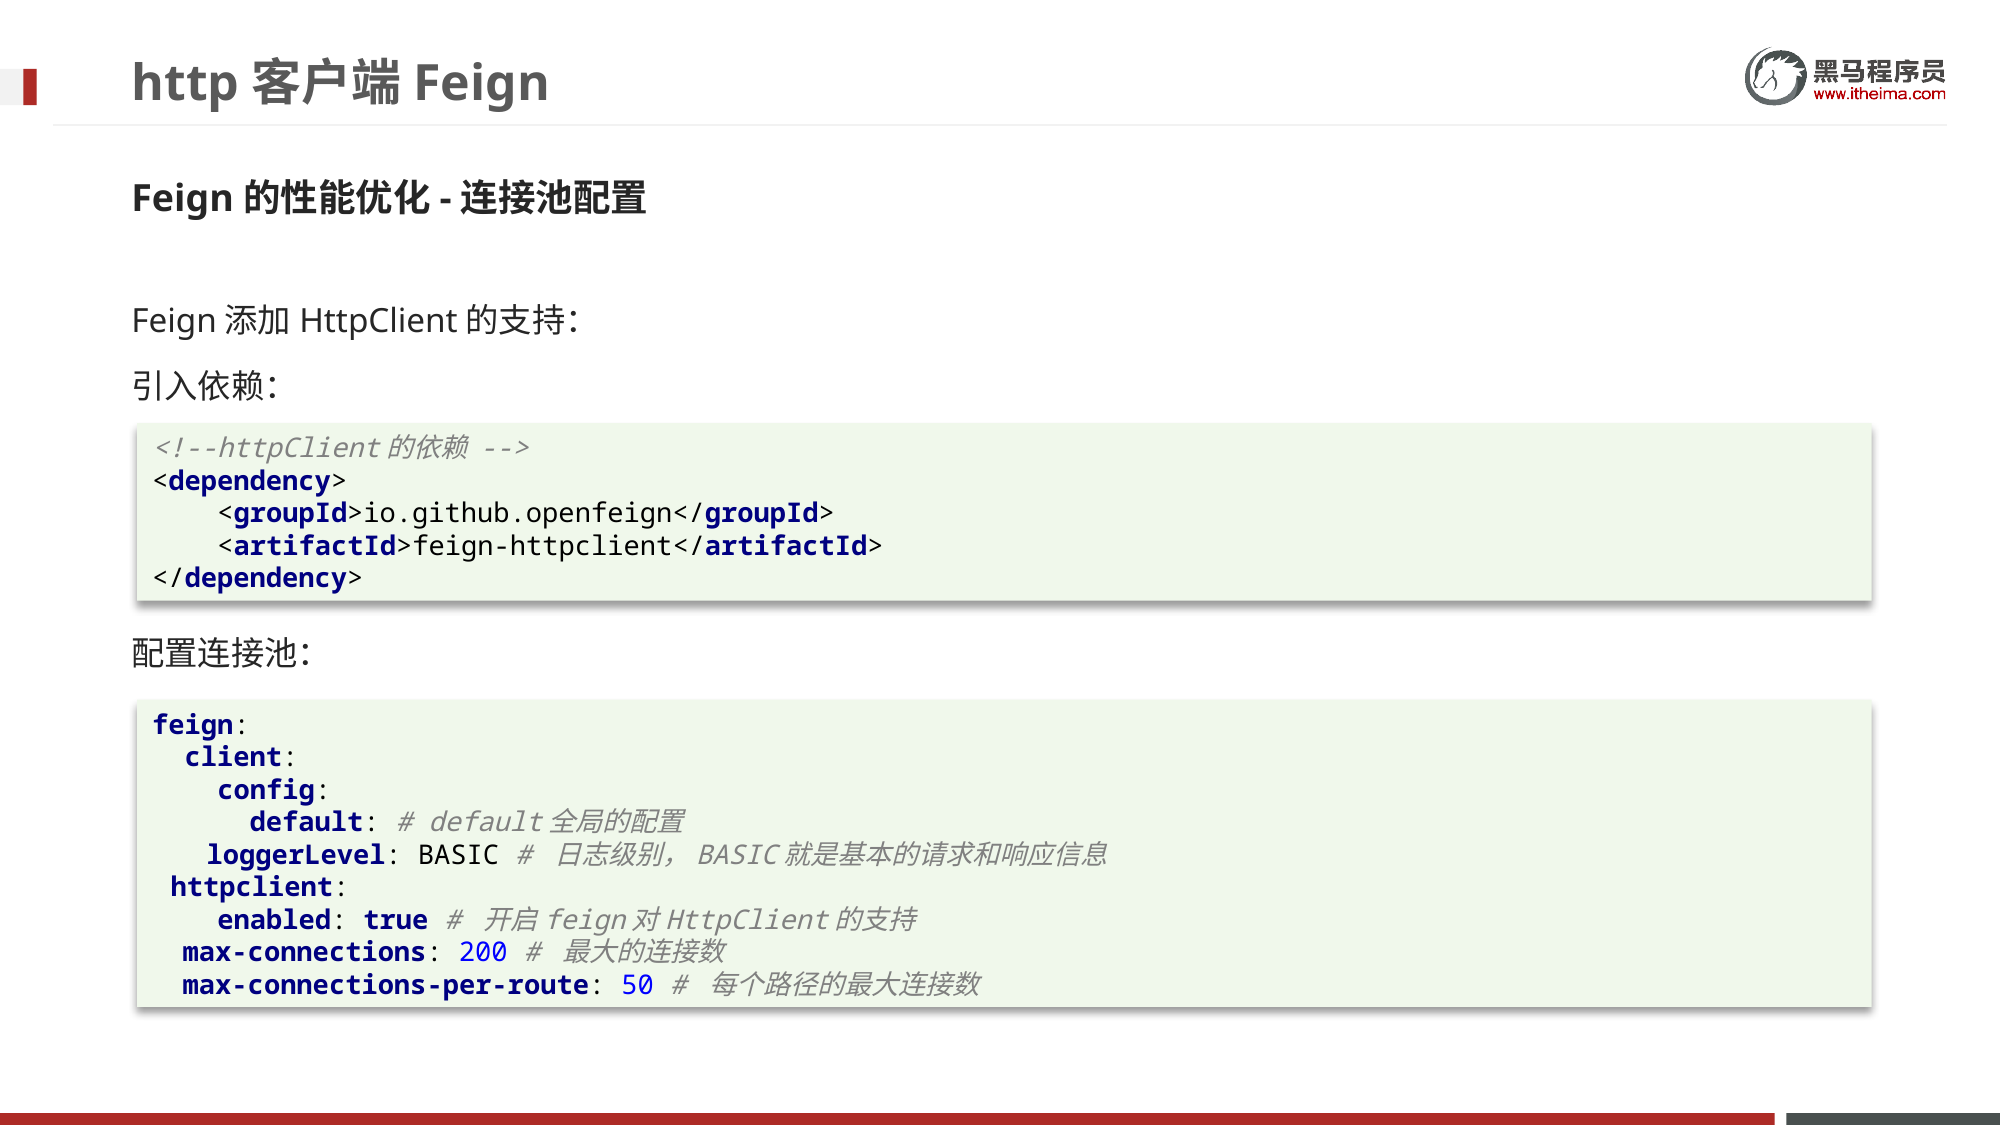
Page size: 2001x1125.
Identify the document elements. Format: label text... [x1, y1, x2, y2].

picture [1744, 46, 1946, 106]
text_box <!--httpClient的依赖 --> <dependency> <groupId>io.github.openfeign</groupId> <artifactId>feign-httpclient</artifactId> </dependency> [137, 423, 1872, 601]
list Feign的性能优化-连接池配置 [116, 154, 1872, 239]
title http客户端Feign [116, 38, 1556, 124]
text_box feign: client: config: default: # default全局的配置 loggerLevel: BASIC # 日志级别，BASIC就是基本的请求和响应信息 httpclient: enabled: true # 开启feign对HttpClient的支持 max-connections: 200 # 最大的连接数 max-connections-per-route: 50 # 每个路径的最大连接数 [137, 699, 1872, 1007]
list Feign添加HttpClient的支持： 引入依赖： 配置连接池： [116, 271, 1872, 964]
